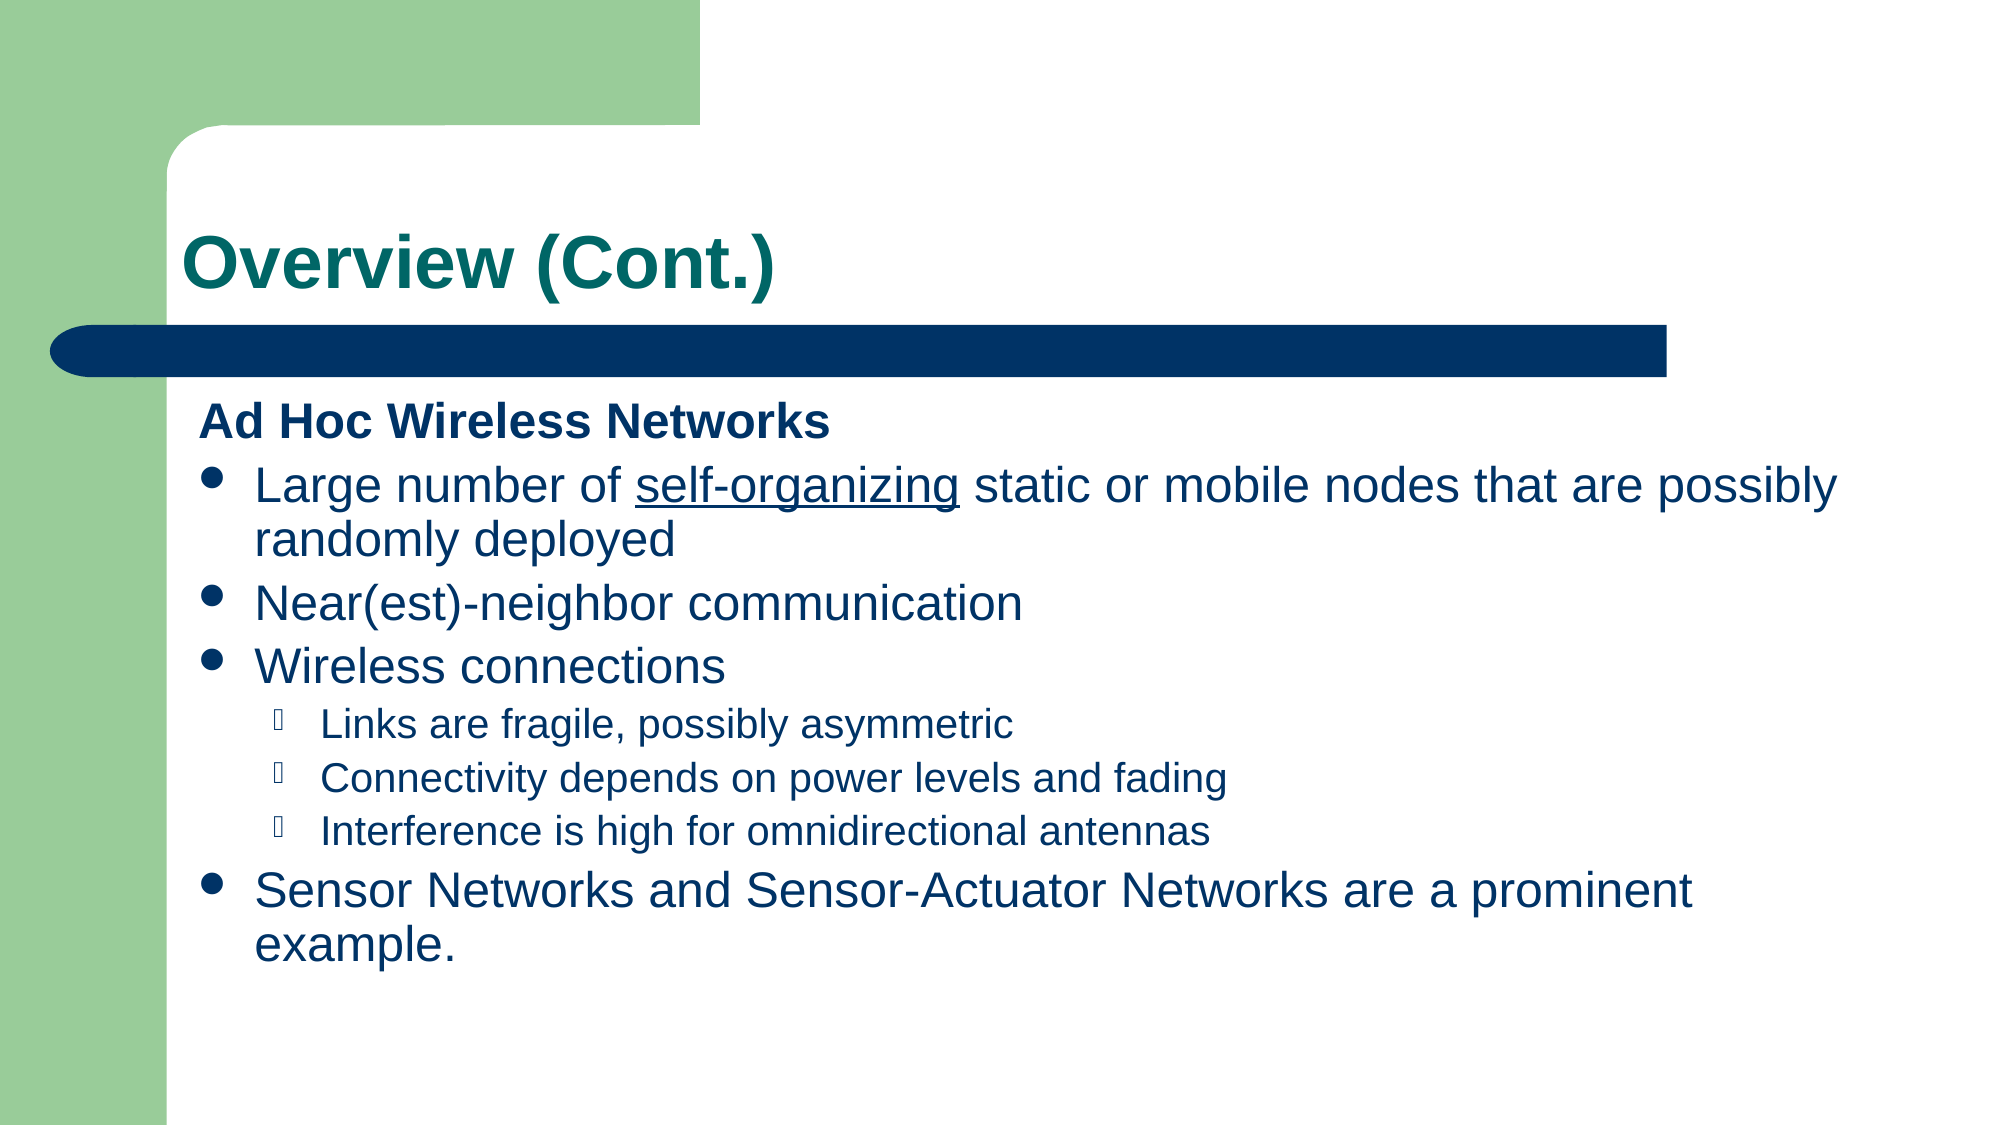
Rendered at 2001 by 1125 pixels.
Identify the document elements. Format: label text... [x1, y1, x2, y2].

list Ad Hoc Wireless Networks Large number of self-organizing static or mobile nodes that are possibly randomly deployed Near(est)-neighbor communication Wireless connections Links are fragile, possibly asymmetric Connectivity depends on power levels and fading Interference is high for omnidirectional antennas Sensor Networks and Sensor-Actuator Networks are a prominent example. [183, 387, 1867, 999]
title Overview (Cont.) [166, 124, 1901, 313]
